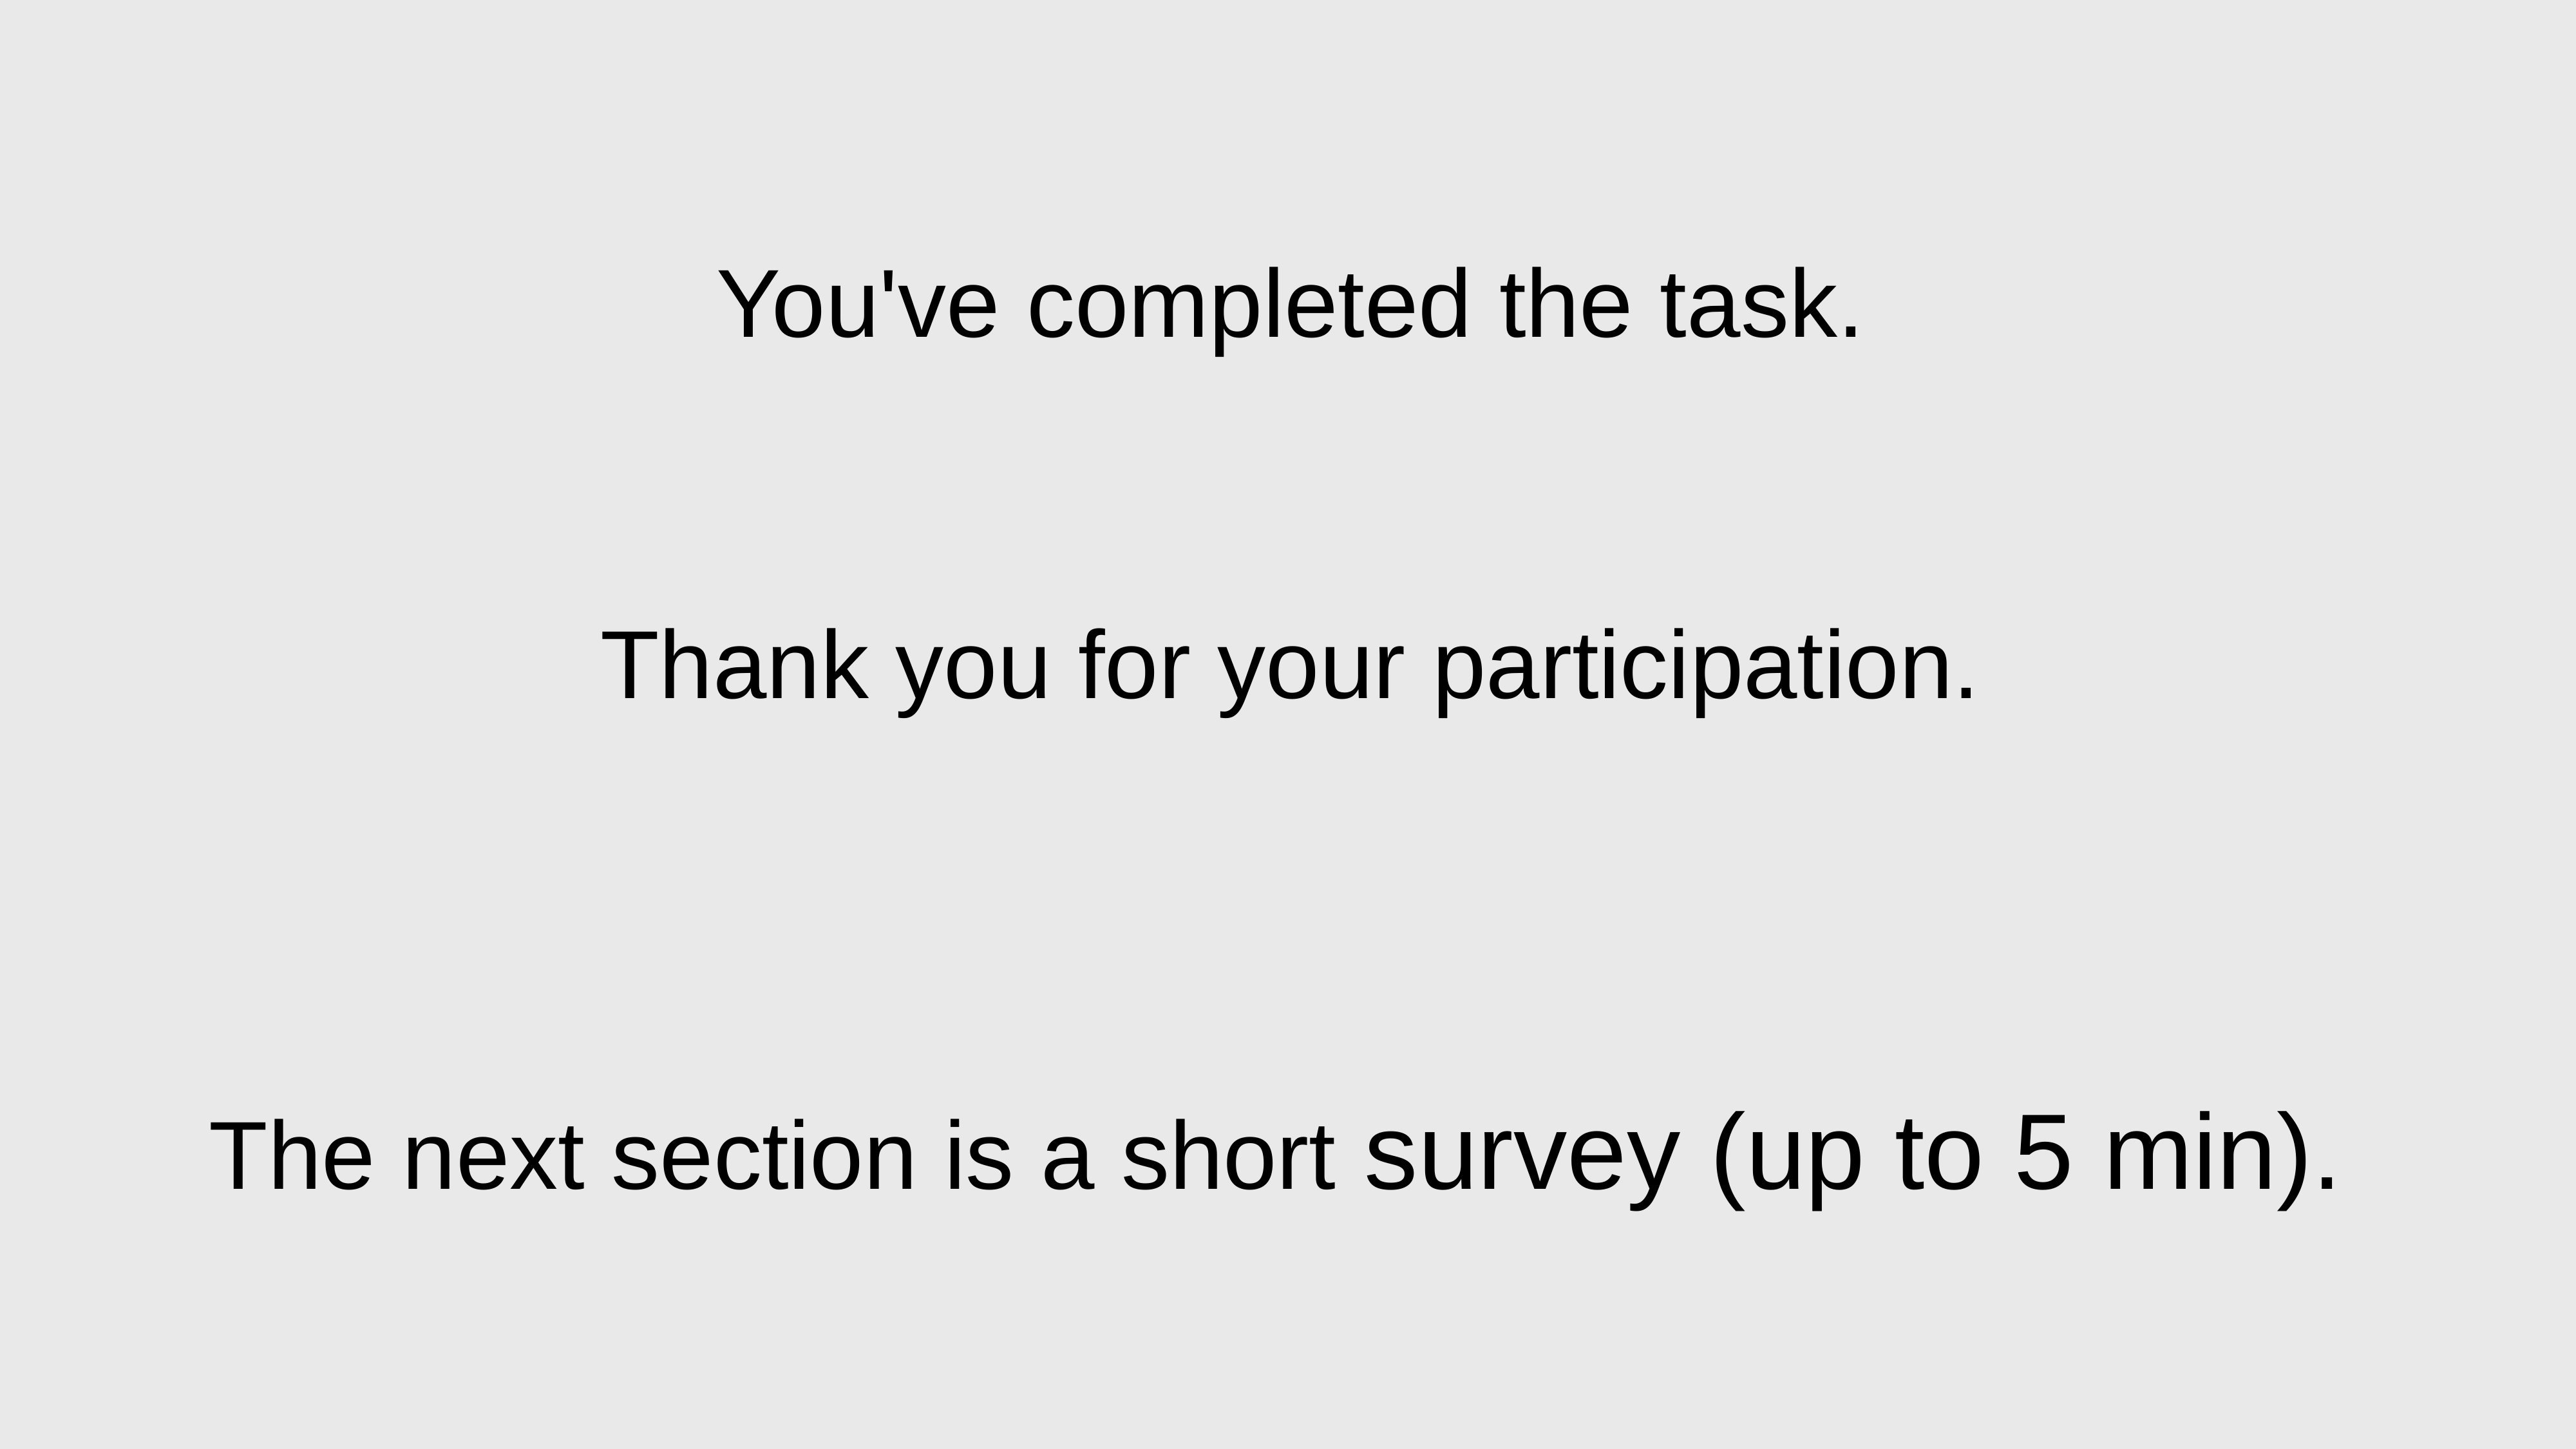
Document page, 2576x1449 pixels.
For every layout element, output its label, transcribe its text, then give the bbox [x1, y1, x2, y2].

text_box You've completed the task. Thank you for your participation. The next section is a short survey (up to 5 min). [6, 243, 2576, 1397]
